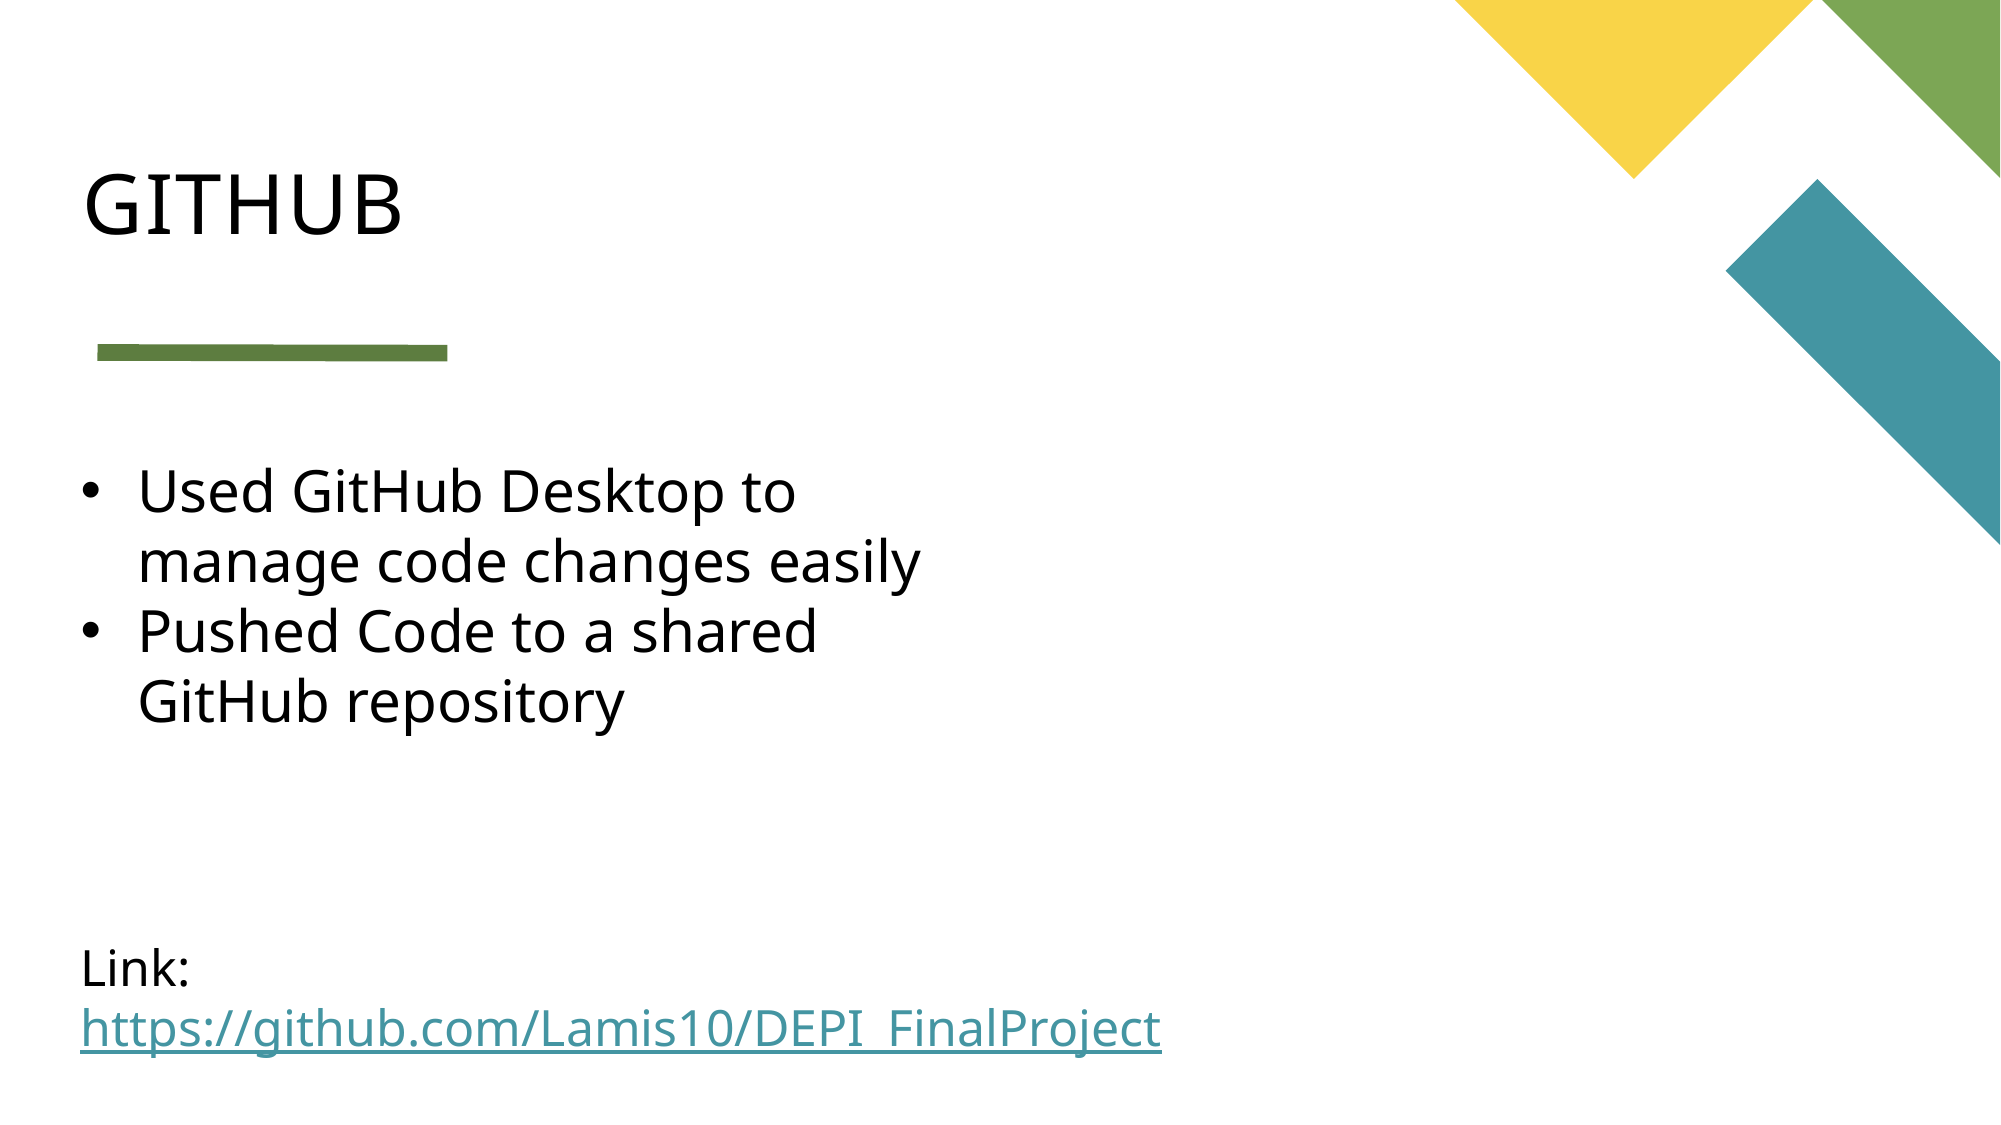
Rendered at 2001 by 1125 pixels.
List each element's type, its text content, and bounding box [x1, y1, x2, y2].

title Github [82, 119, 1687, 252]
text_box Link: https://github.com/Lamis10/DEPI_FinalProject [65, 929, 1274, 1073]
text_box Used GitHub Desktop to manage code changes easily Pushed Code to a shared GitHub repository [65, 447, 976, 742]
